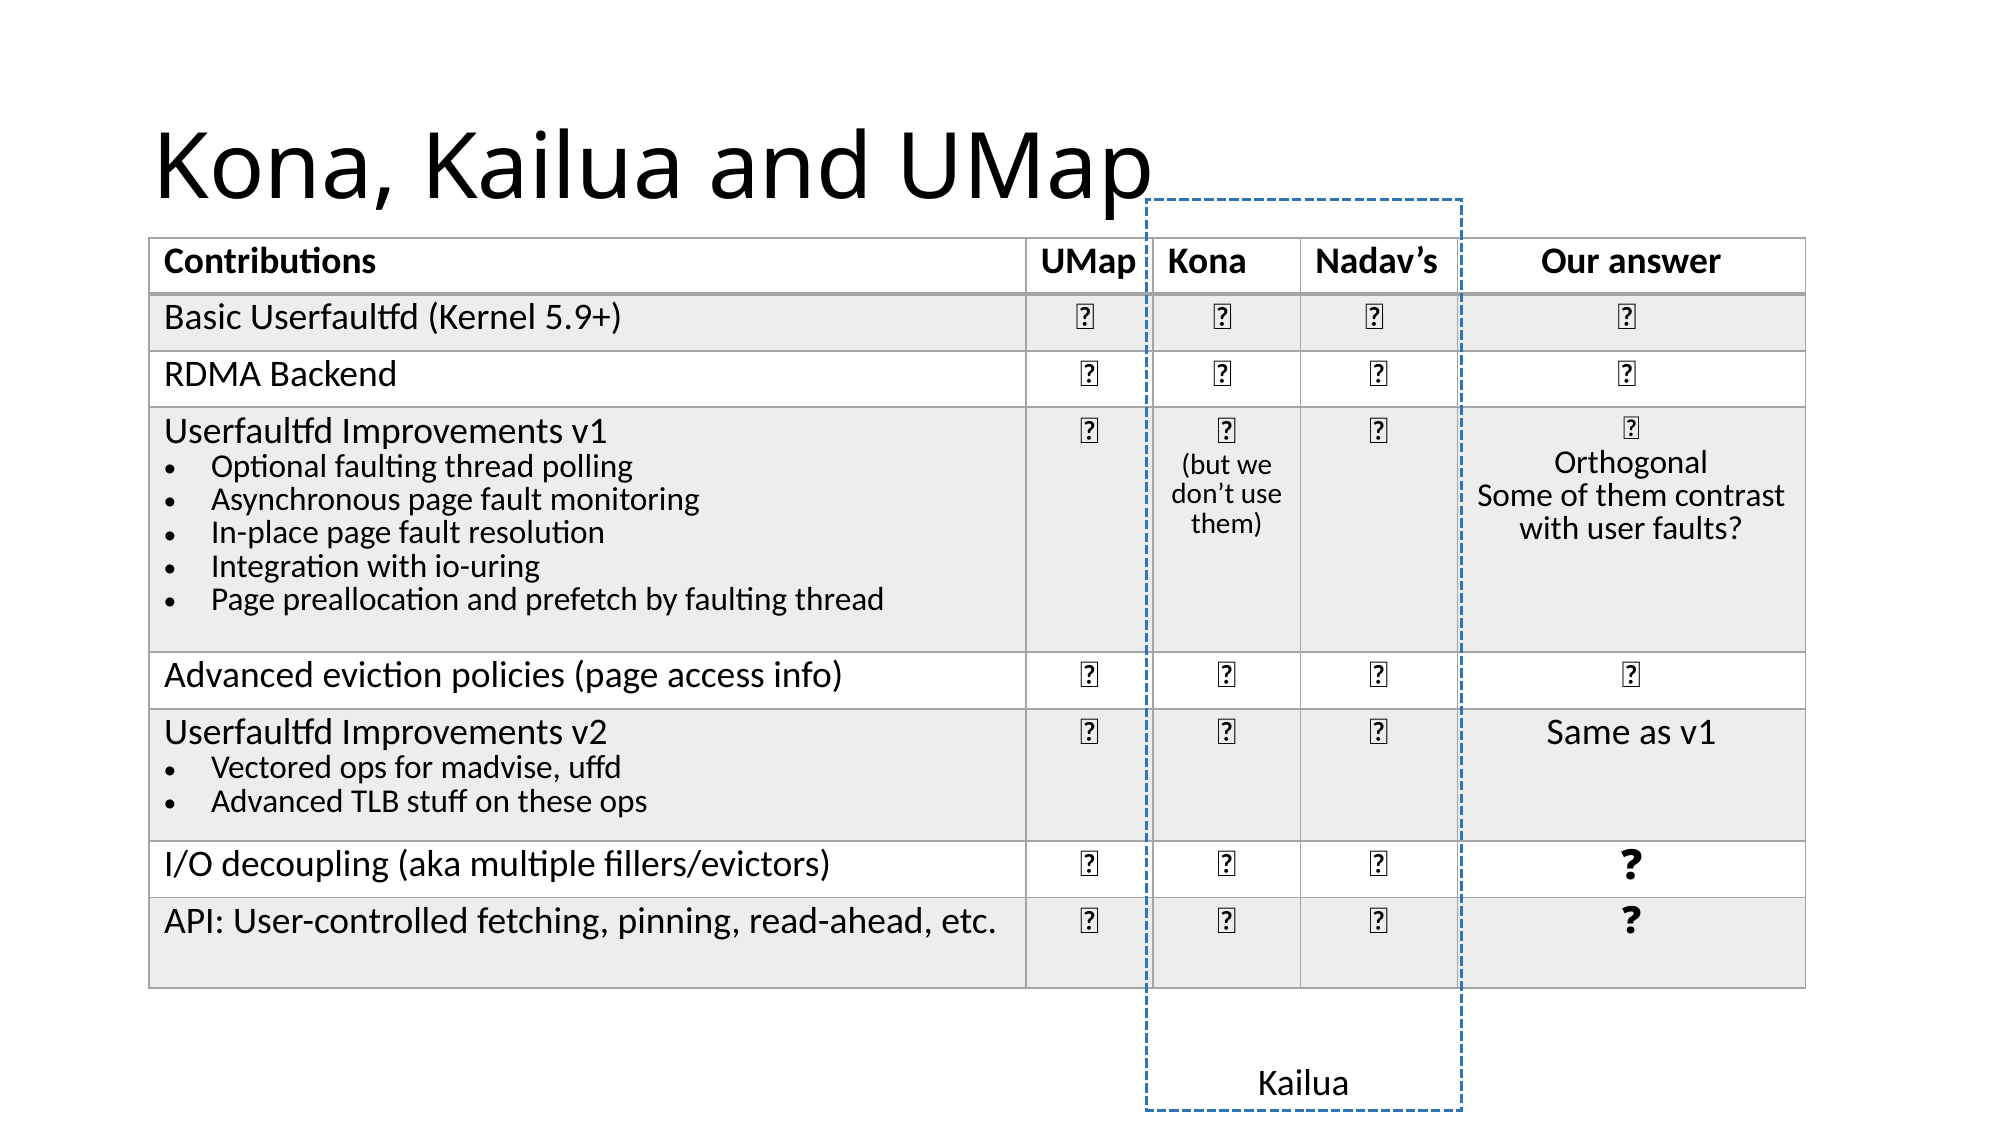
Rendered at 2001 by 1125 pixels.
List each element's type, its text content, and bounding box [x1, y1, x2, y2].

table_header UMap [1027, 239, 1146, 292]
table_cell ✅ [1027, 296, 1146, 350]
table_cell ❌ [1462, 653, 1805, 708]
table_cell Advanced eviction policies (page access info) [150, 653, 1025, 708]
title Kona, Kailua and UMap [137, 59, 1863, 278]
table_cell Userfaultfd Improvements v1 Optional faulting thread polling Asynchronous page fault monitoring In-place page fault resolution Integration with io-uring Page preallocation and prefetch by faulting thread [150, 408, 1025, 651]
table_header Our answer [1462, 239, 1805, 292]
table_cell ❌ [1027, 408, 1146, 651]
table_header Contributions [150, 239, 1025, 292]
table_cell Userfaultfd Improvements v2 Vectored ops for madvise, uffd Advanced TLB stuff on these ops [150, 710, 1025, 840]
table_cell Basic Userfaultfd (Kernel 5.9+) [150, 296, 1025, 350]
table_cell ❌ [1027, 653, 1146, 708]
table_cell ✅ [1027, 898, 1146, 987]
table_cell Same as v1 [1462, 710, 1805, 840]
table_cell API: User-controlled fetching, pinning, read-ahead, etc. [150, 898, 1025, 987]
text_box Kailua [1145, 199, 1463, 1111]
table_cell ✅ [1462, 296, 1805, 350]
table_cell ❌ Orthogonal Some of them contrast with user faults? [1462, 408, 1805, 651]
table_cell ❌ [1027, 352, 1146, 406]
table_cell ❓ [1462, 898, 1805, 987]
table_cell ✅ [1027, 842, 1146, 897]
table_cell I/O decoupling (aka multiple fillers/evictors) [150, 842, 1025, 897]
table_cell RDMA Backend [150, 352, 1025, 406]
table_cell ❓ [1462, 842, 1805, 897]
table_cell ❌ [1027, 710, 1146, 840]
table_cell ✅ [1462, 352, 1805, 406]
